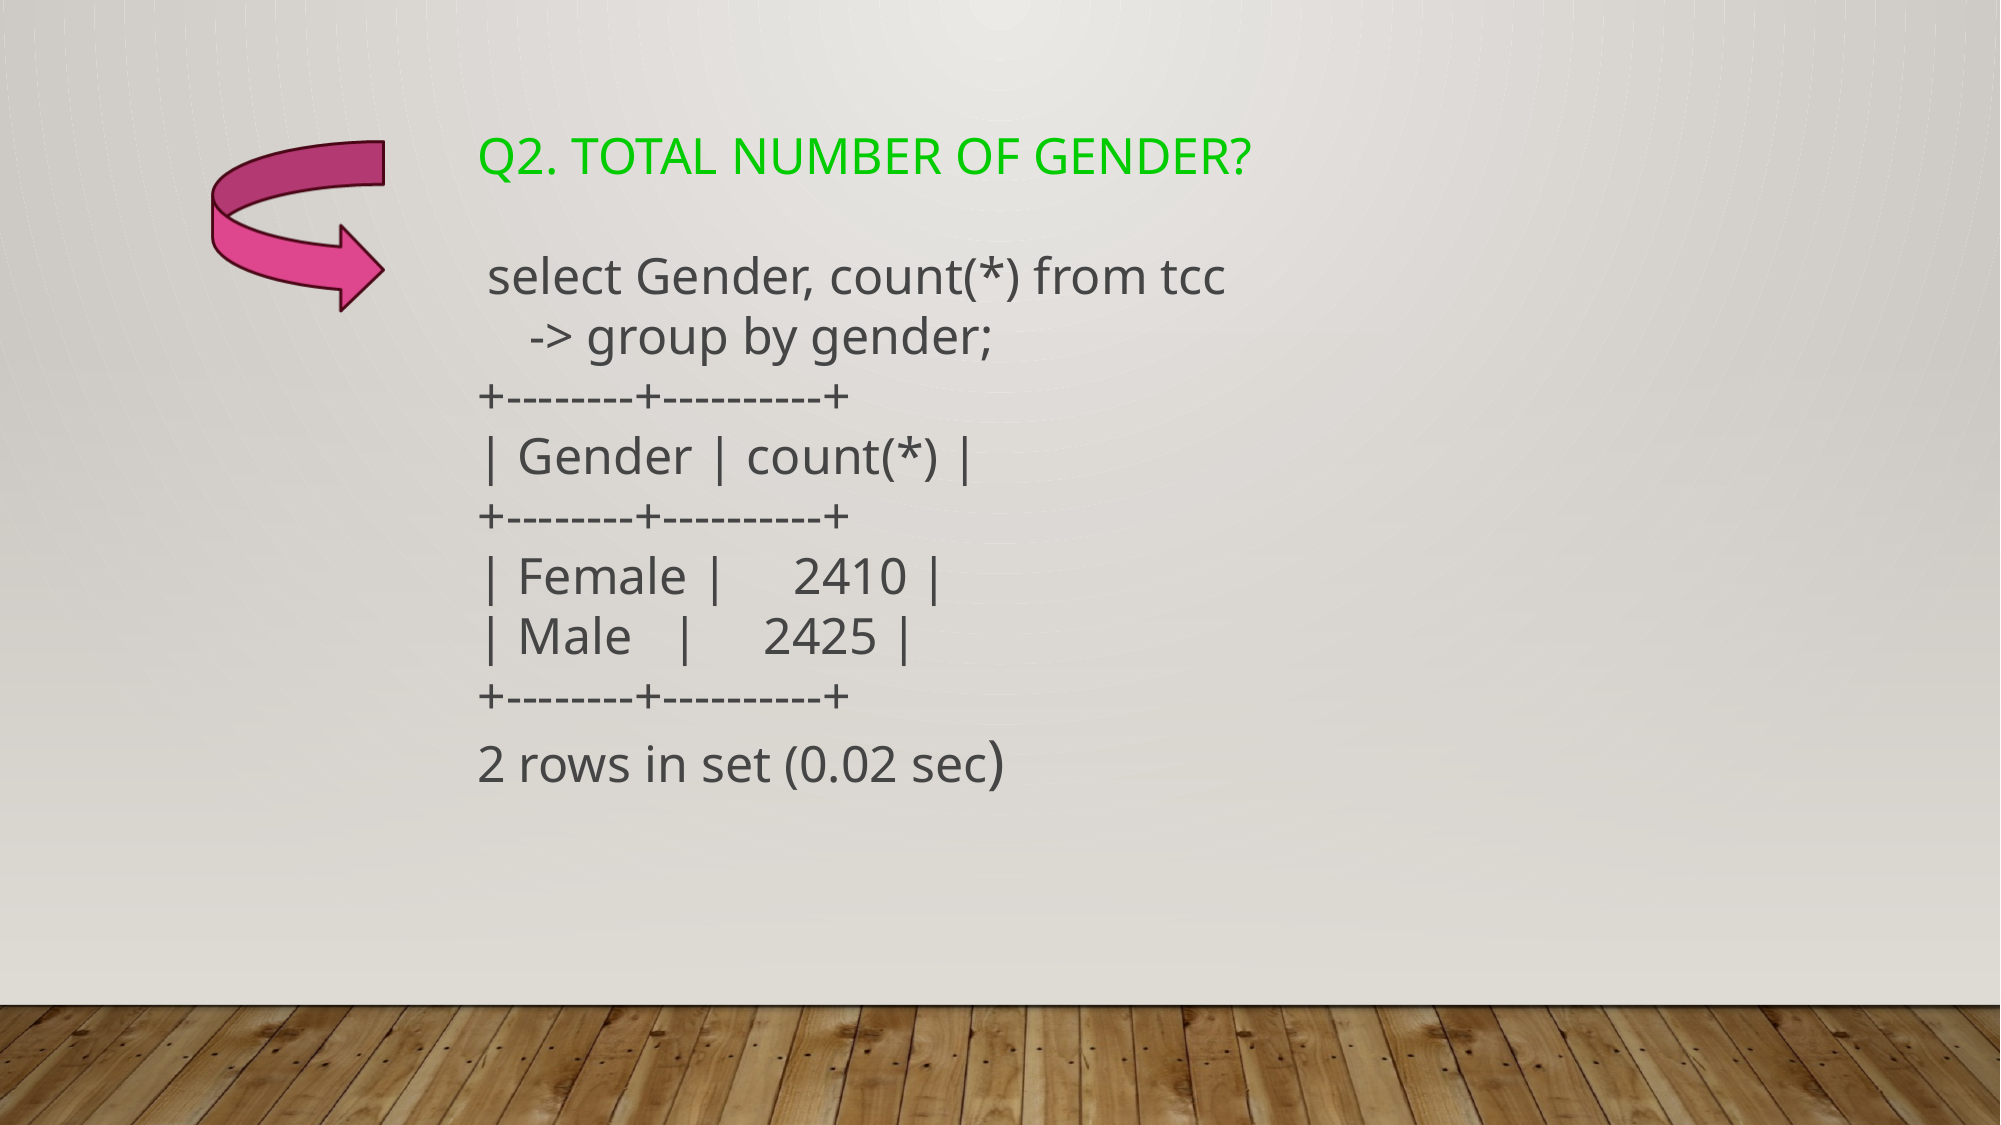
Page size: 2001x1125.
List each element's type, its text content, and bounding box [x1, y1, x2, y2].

text_box Q2. TOTAL NUMBER OF GENDER? select Gender, count(*) from tcc -> group by gender; +--------+----------+ | Gender | count(*) | +--------+----------+ | Female | 2410 | | Male | 2425 | +--------+----------+ 2 rows in set (0.02 sec) [462, 116, 1616, 802]
picture [211, 140, 385, 314]
picture [0, 1005, 2000, 1125]
